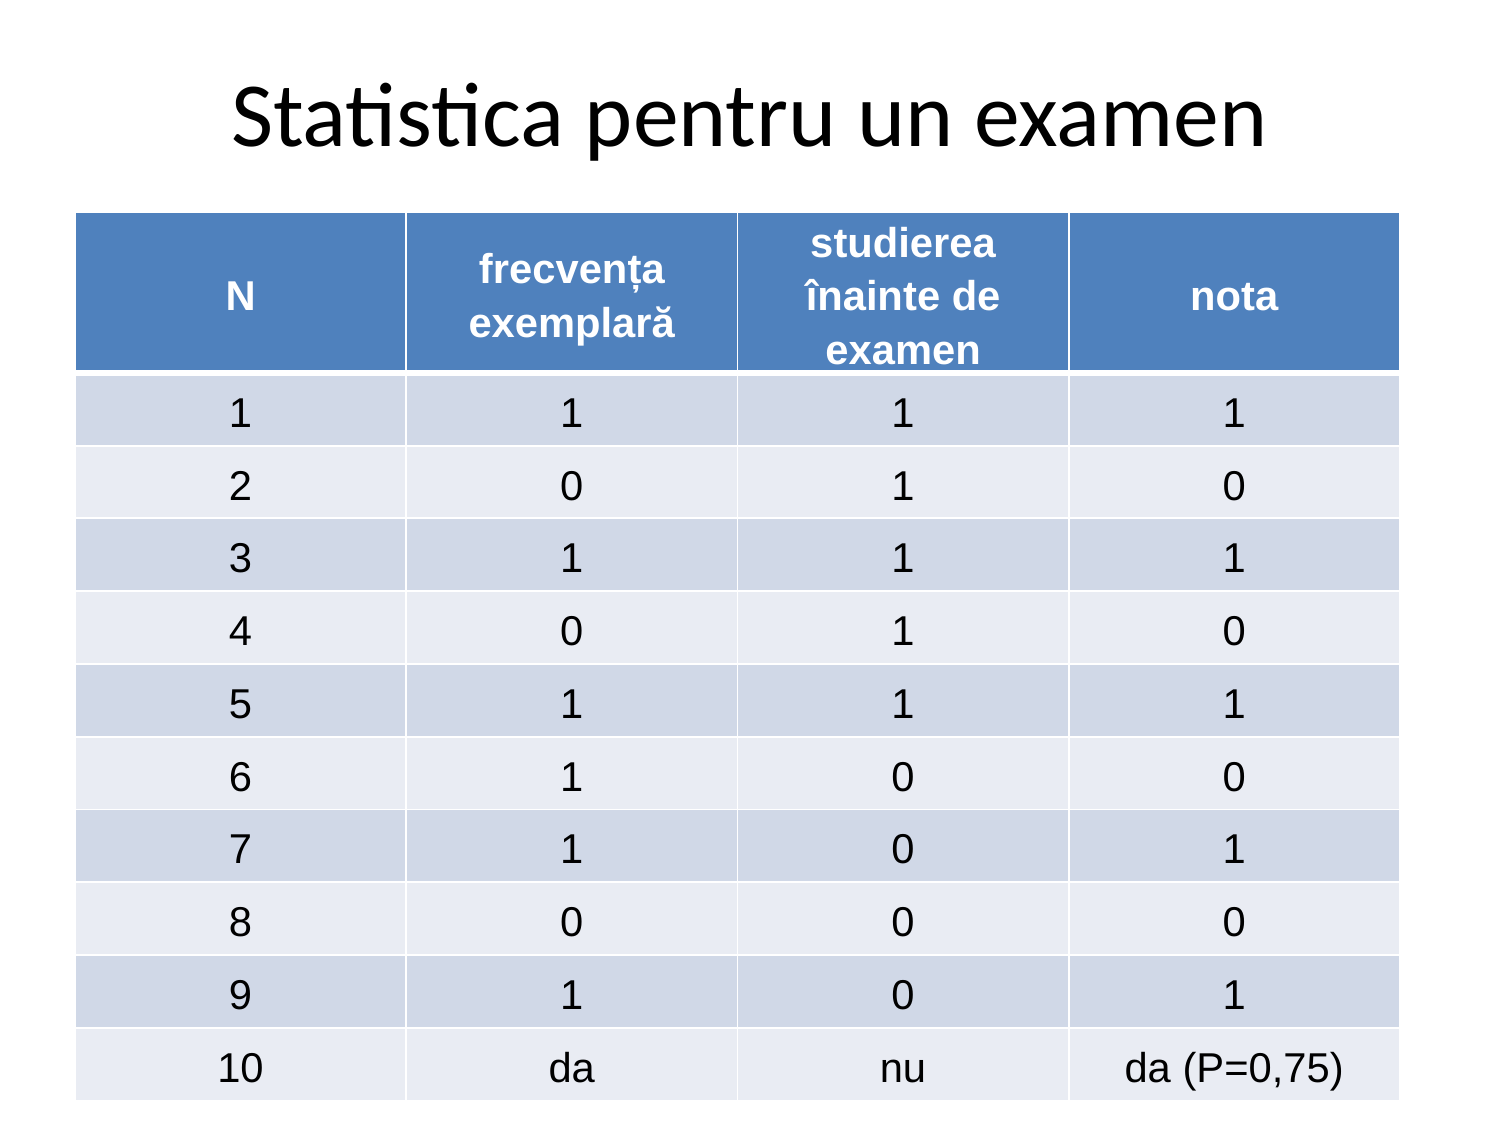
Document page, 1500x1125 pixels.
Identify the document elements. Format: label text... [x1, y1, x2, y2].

table_cell 0 [738, 883, 1068, 954]
table_cell 0 [407, 592, 737, 663]
table_cell nu [738, 1029, 1068, 1100]
table_cell da (P=0,75) [1070, 1029, 1399, 1100]
table_cell 1 [738, 376, 1068, 445]
table_cell 0 [1070, 592, 1399, 663]
title Statistica pentru un examen [74, 44, 1426, 176]
table_header studierea înainte de examen [738, 213, 1068, 370]
table_cell 1 [738, 447, 1068, 517]
table_cell 0 [1070, 883, 1399, 954]
table_cell 1 [407, 665, 737, 736]
table_cell 0 [1070, 447, 1399, 517]
table_cell 1 [1070, 376, 1399, 445]
table_cell 1 [1070, 810, 1399, 881]
table_cell 1 [407, 810, 737, 881]
table_cell 1 [407, 519, 737, 590]
table_header N [76, 213, 405, 370]
table_cell 1 [738, 592, 1068, 663]
table_cell 5 [76, 665, 405, 736]
table_cell 10 [76, 1029, 405, 1100]
table_cell 0 [1070, 738, 1399, 809]
table_cell 1 [1070, 956, 1399, 1027]
table_cell 0 [738, 738, 1068, 809]
table_cell 1 [738, 665, 1068, 736]
table_cell 8 [76, 883, 405, 954]
table_cell 7 [76, 810, 405, 881]
table_cell 0 [407, 883, 737, 954]
table_cell 0 [738, 956, 1068, 1027]
table_cell 6 [76, 738, 405, 809]
table_cell 4 [76, 592, 405, 663]
table_cell 1 [1070, 519, 1399, 590]
table_cell da [407, 1029, 737, 1100]
table_cell 9 [76, 956, 405, 1027]
table_header nota [1070, 213, 1399, 370]
table_cell 1 [738, 519, 1068, 590]
table_cell 1 [407, 956, 737, 1027]
table_cell 1 [407, 738, 737, 809]
table_cell 0 [407, 447, 737, 517]
table_cell 1 [76, 376, 405, 445]
table_header frecvența exemplară [407, 213, 737, 370]
table_cell 1 [1070, 665, 1399, 736]
table_cell 3 [76, 519, 405, 590]
table_cell 1 [407, 376, 737, 445]
table_cell 2 [76, 447, 405, 517]
table_cell 0 [738, 810, 1068, 881]
